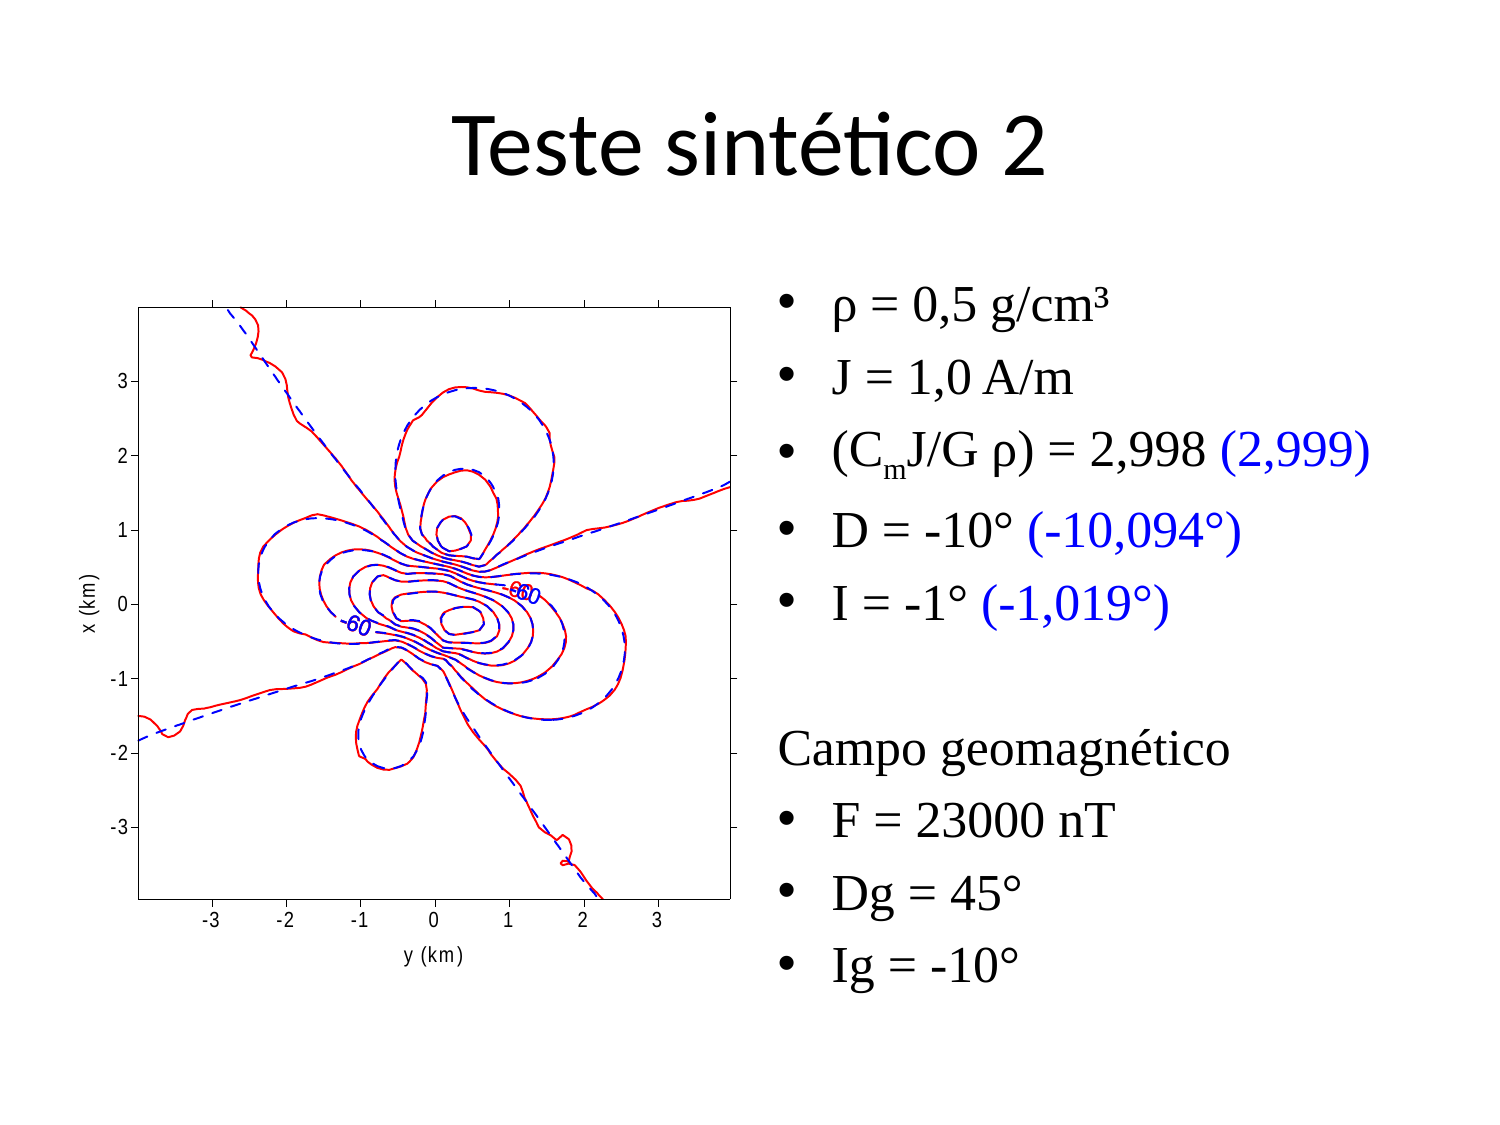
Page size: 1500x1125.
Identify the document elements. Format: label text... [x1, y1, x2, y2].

list ρ = 0,5 g/cm³ J = 1,0 A/m (CmJ/G ρ) = 2,998 (2,999) D = -10° (-10,094°) I = -1° (-1,019°) Campo geomagnético F = 23000 nT Dg = 45° Ig = -10° [762, 262, 1425, 1005]
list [74, 299, 738, 968]
title Teste sintético 2 [75, 45, 1425, 233]
